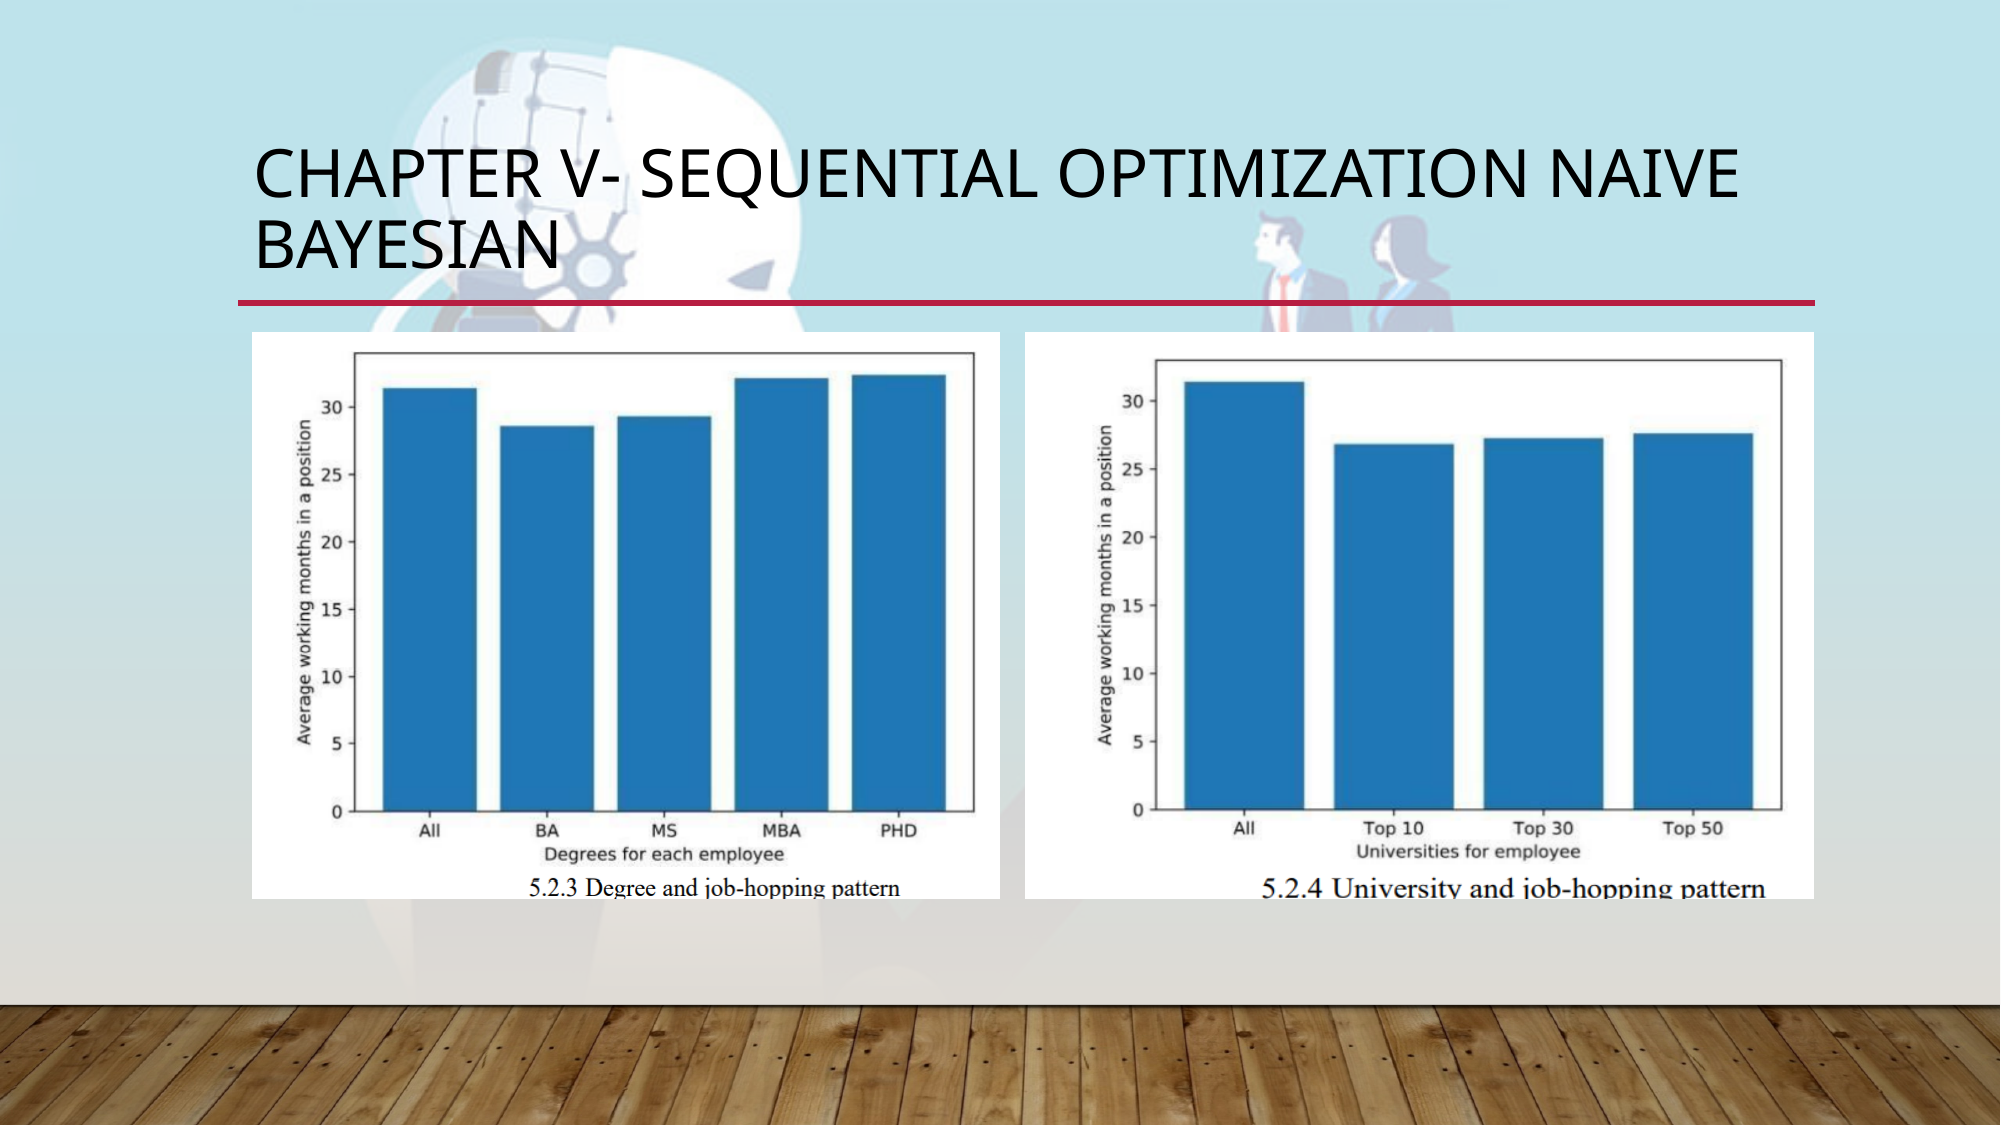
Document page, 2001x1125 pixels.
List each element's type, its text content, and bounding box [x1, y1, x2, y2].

picture [0, 1005, 2000, 1125]
picture [1025, 331, 1814, 899]
title Chapter v- SEQUENTIAL OPTIMIZATION NAIVE BAYESIAN [238, 131, 1814, 305]
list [252, 331, 1001, 899]
